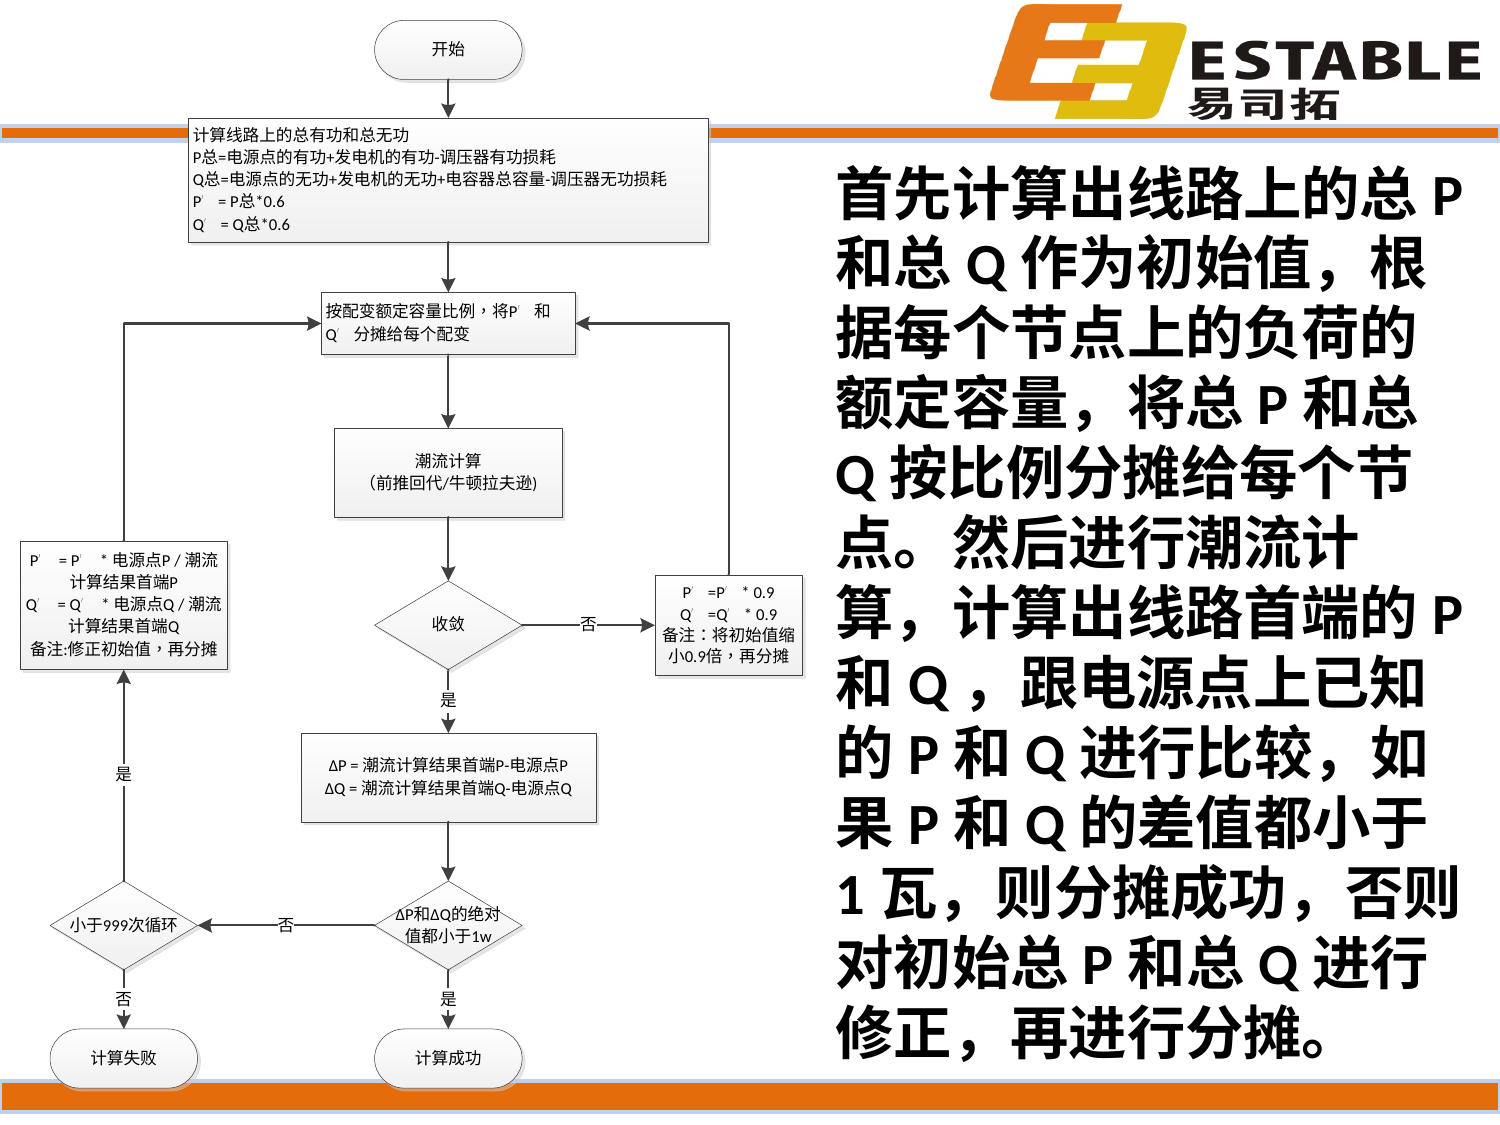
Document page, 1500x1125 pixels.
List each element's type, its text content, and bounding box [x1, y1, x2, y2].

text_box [17, 17, 809, 1095]
list 首先计算出线路上的总P和总Q作为初始值，根据每个节点上的负荷的额定容量，将总P和总Q按比例分摊给每个节点。然后进行潮流计算，计算出线路首端的P和Q，跟电源点上已知的P和Q进行比较，如果P和Q的差值都小于1瓦，则分摊成功，否则对初始总P和总Q进行修正，再进行分摊。 [820, 149, 1483, 1094]
picture [990, 4, 1480, 120]
